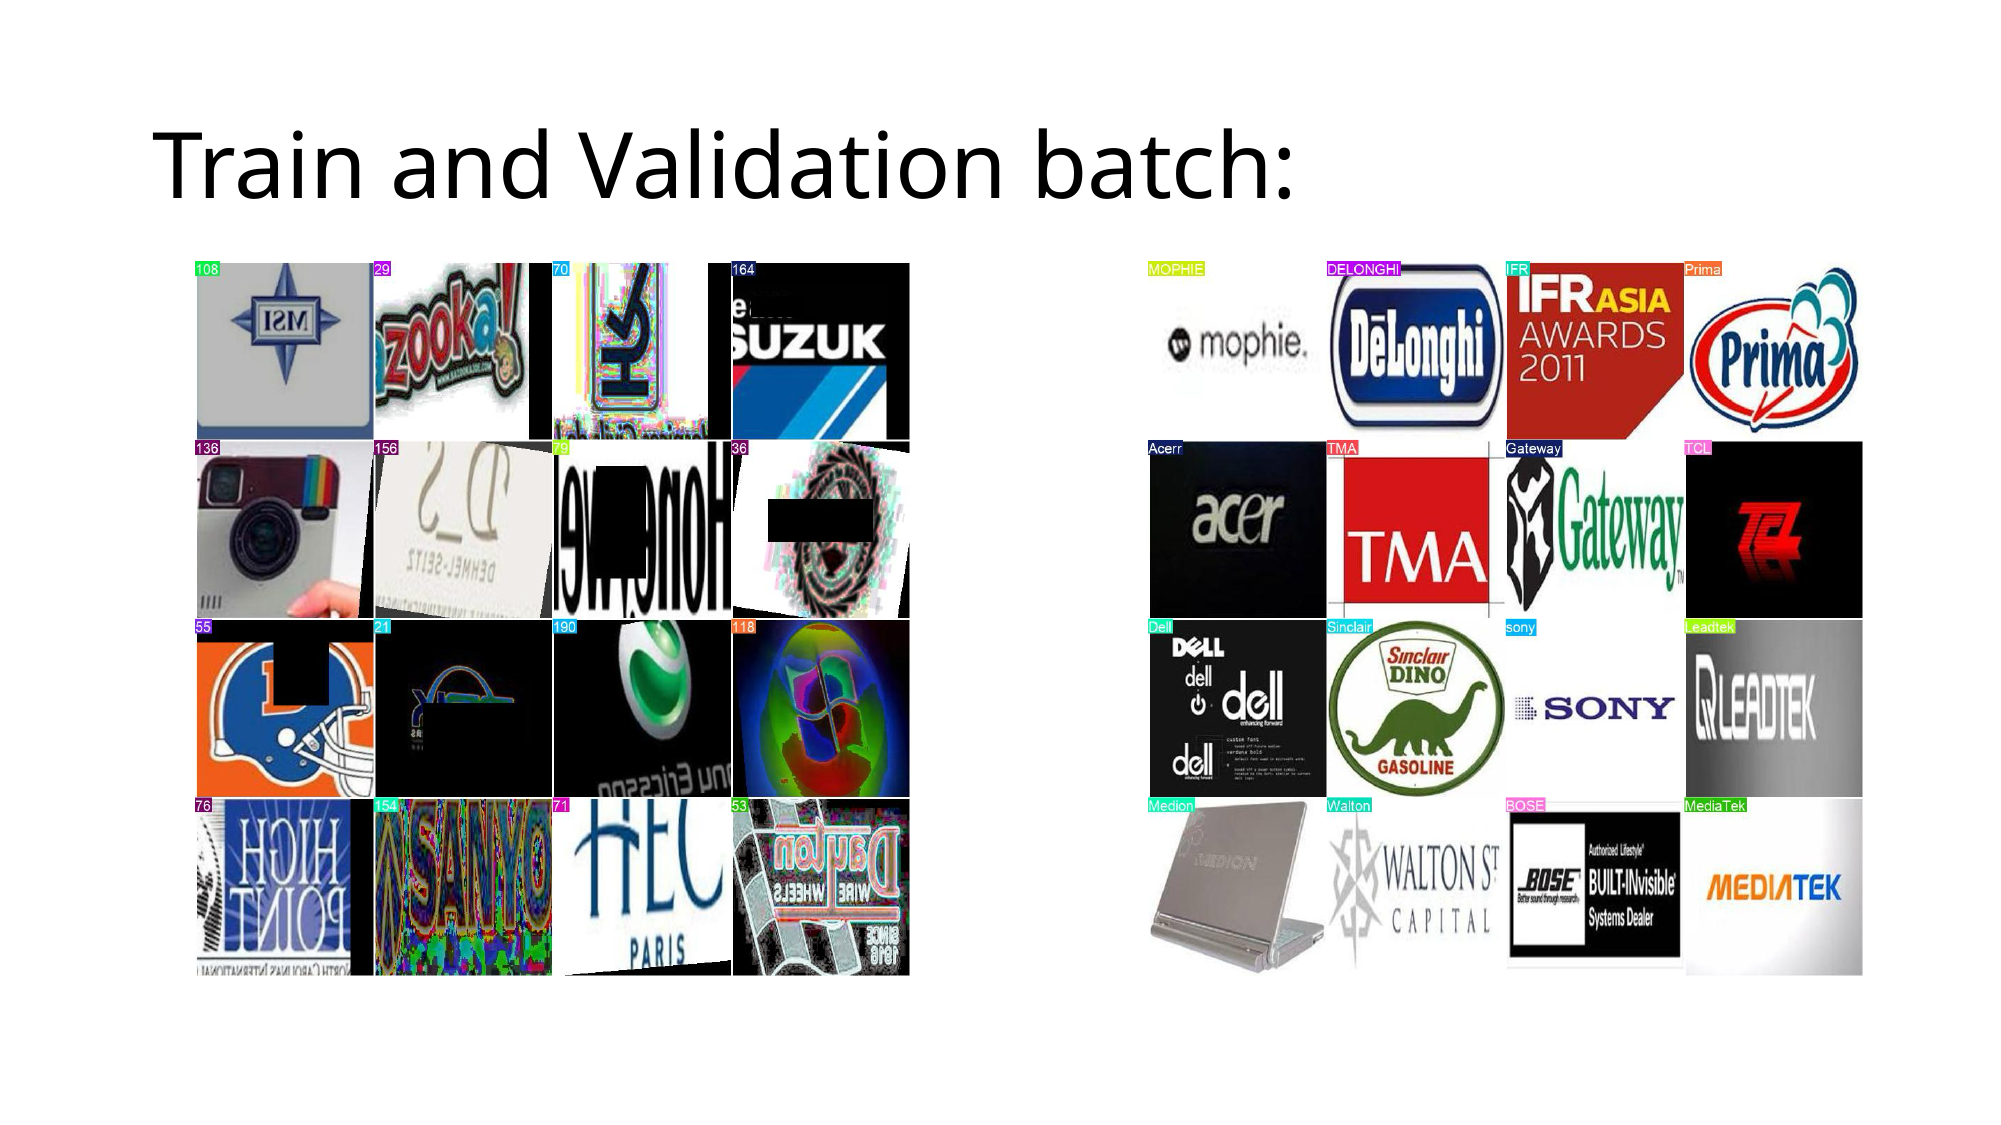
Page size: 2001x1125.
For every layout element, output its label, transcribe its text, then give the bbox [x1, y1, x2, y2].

picture [1148, 261, 1863, 977]
title Train and Validation batch: [137, 59, 1863, 278]
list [194, 261, 910, 977]
